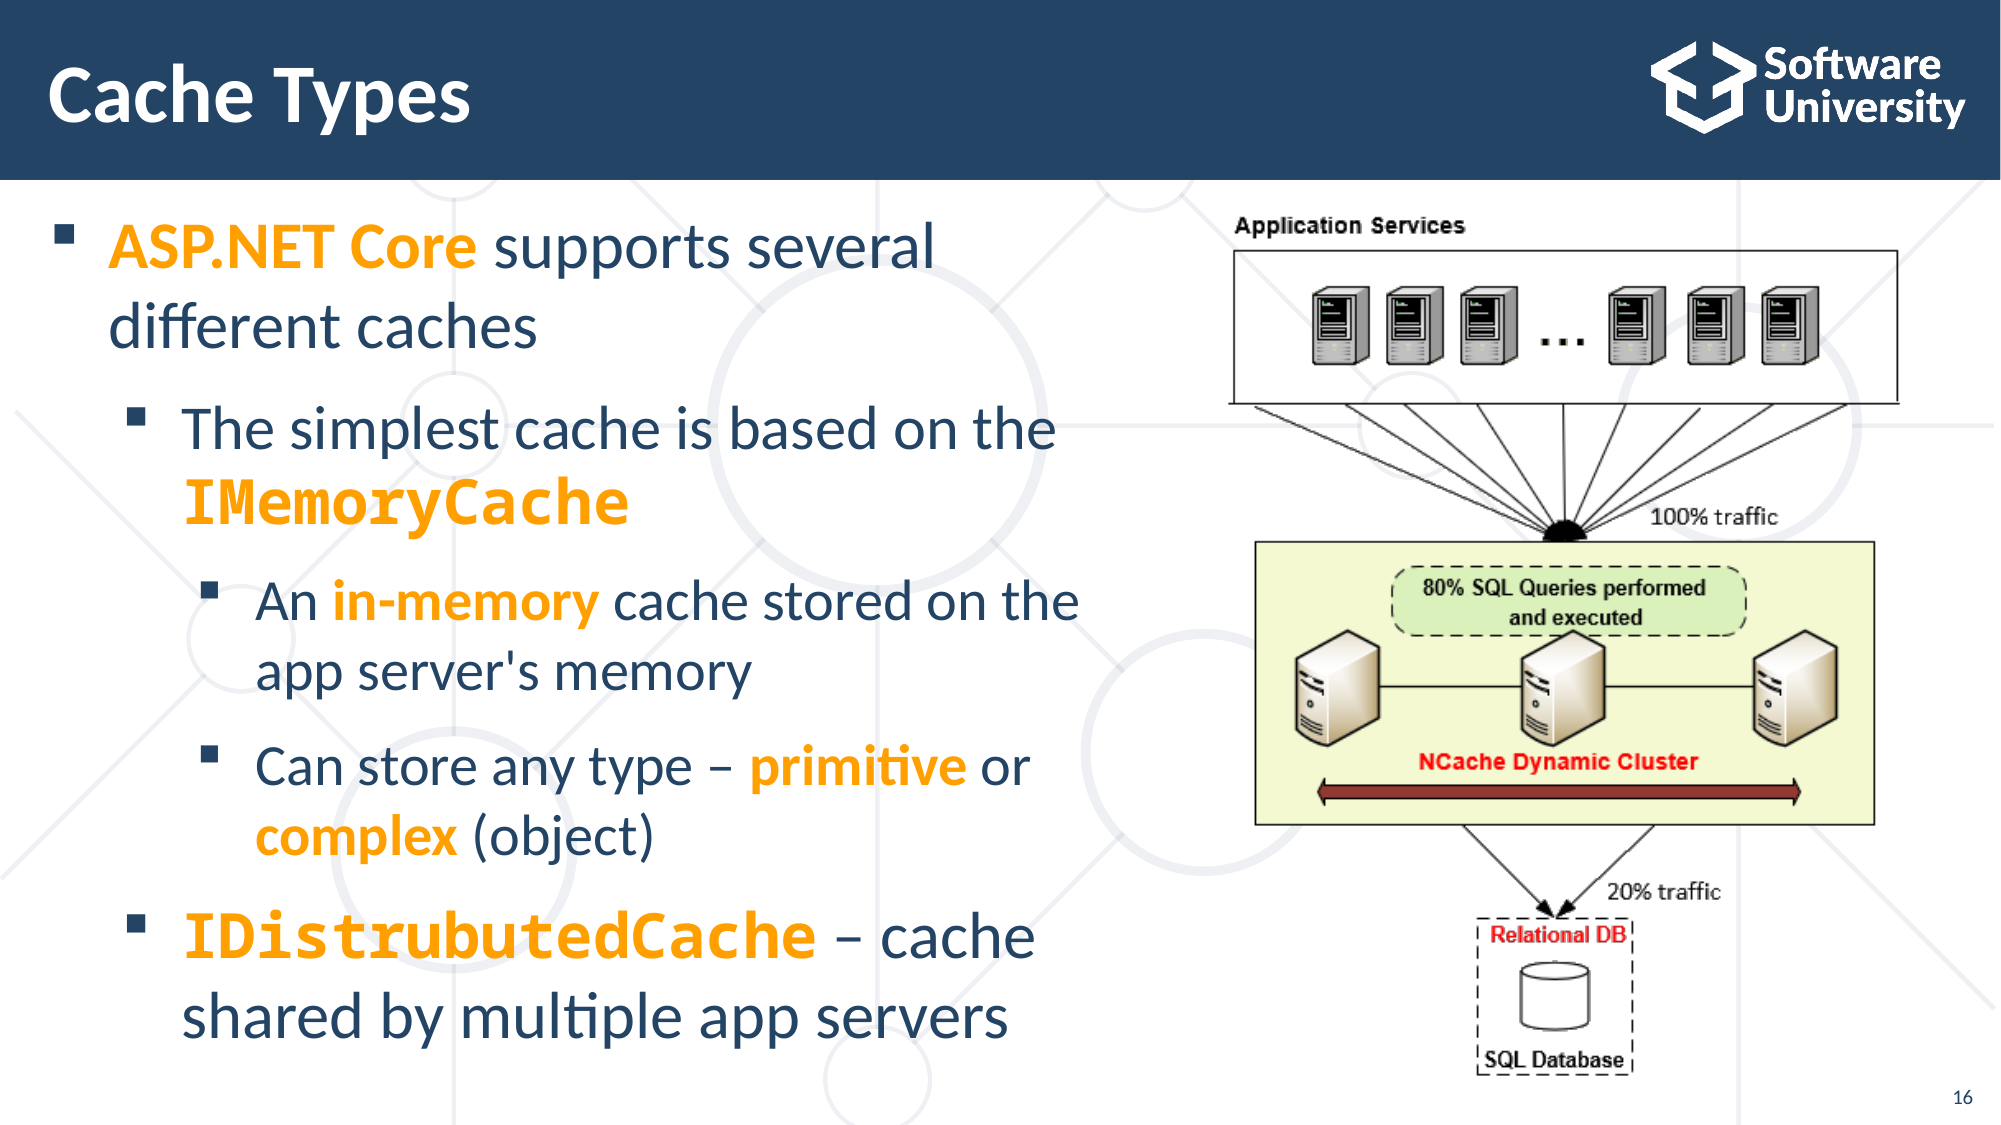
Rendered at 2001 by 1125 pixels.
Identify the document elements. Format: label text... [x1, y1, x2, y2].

slide_number 16 [1927, 1067, 1989, 1117]
title Cache Types [31, 16, 1625, 162]
picture [1651, 41, 1966, 134]
picture [1198, 195, 1910, 1095]
list ASP.NET Core supports several different caches The simplest cache is based on the IMemoryCache An in-memory cache stored on the app server's memory Can store any type – primitive or complex (object) IDistrubutedCache – cache shared by multiple app servers [31, 196, 1200, 1109]
